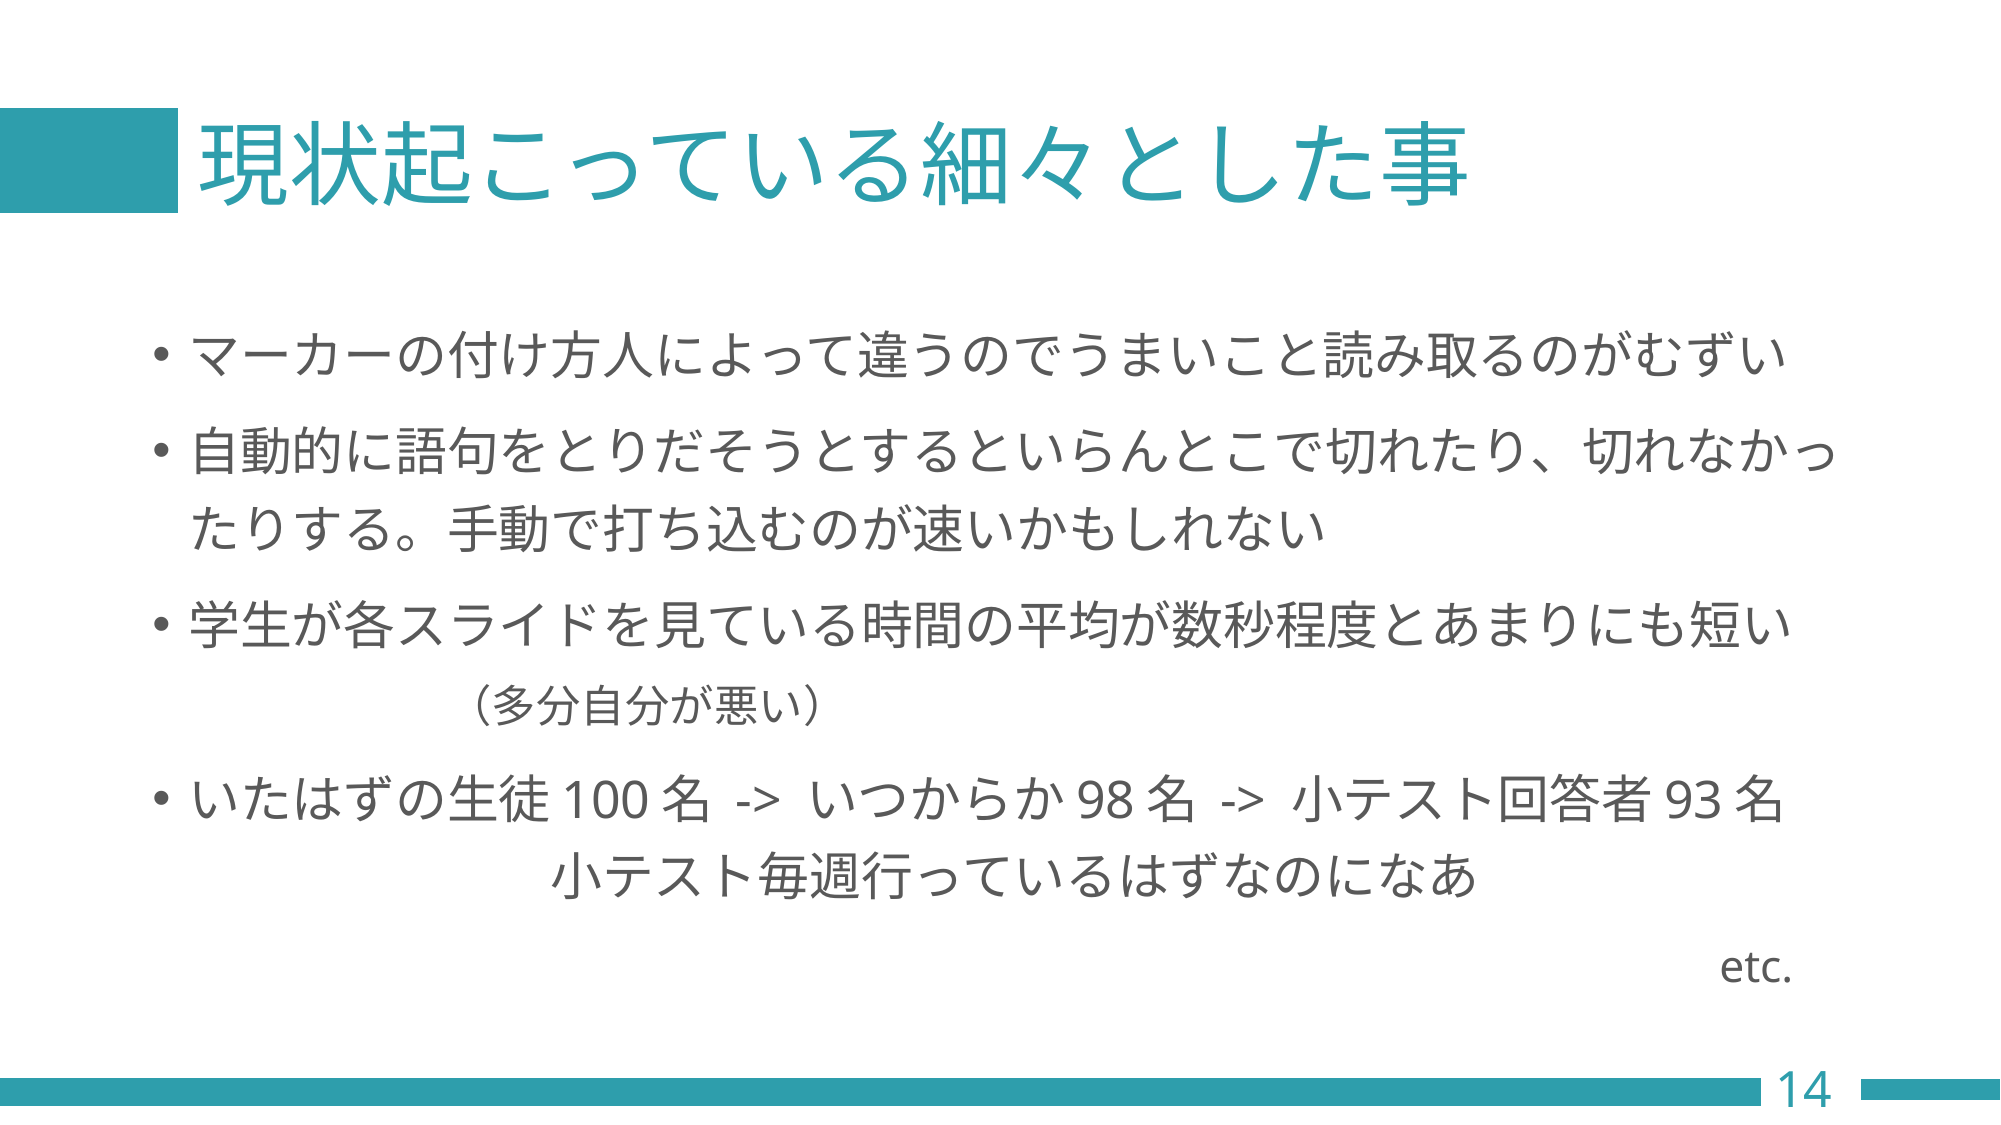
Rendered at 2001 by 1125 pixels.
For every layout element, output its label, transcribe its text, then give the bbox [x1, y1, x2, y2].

text_box [0, 108, 178, 213]
text_box [0, 1078, 1761, 1106]
text_box [1869, 1079, 2000, 1100]
list マーカーの付け方人によって違うのでうまいこと読み取るのがむずい 自動的に語句をとりだそうとするといらんとこで切れたり、切れなかったりする。手動で打ち込むのが速いかもしれない 学生が各スライドを見ている時間の平均が数秒程度とあまりにも短い （多分自分が悪い） いたはずの生徒100名 -> いつからか98名 -> 小テスト回答者93名 小テスト毎週行っているはずなのになあ etc. [137, 299, 1908, 1014]
text_box 14 [1760, 1050, 1869, 1125]
title 現状起こっている細々とした事 [182, 59, 1908, 278]
